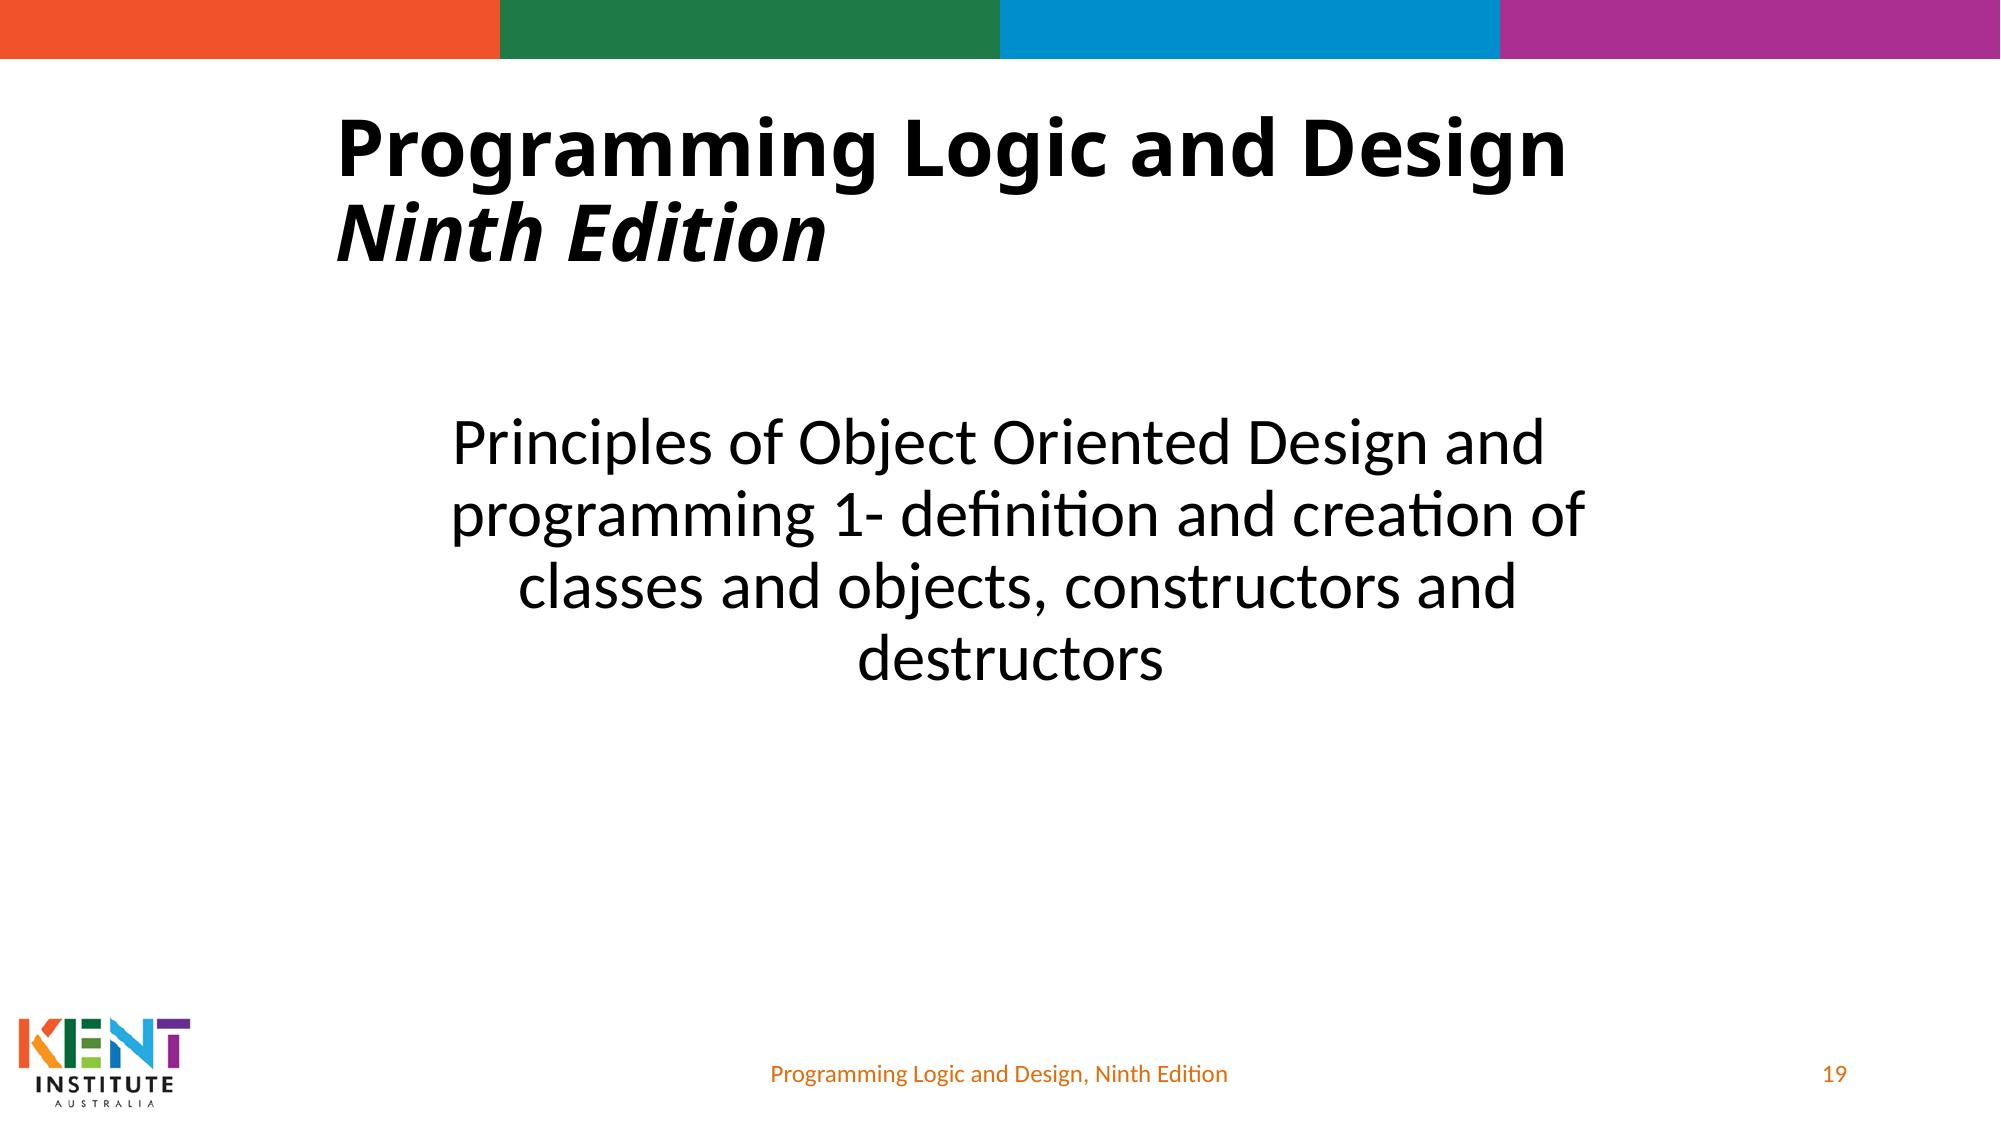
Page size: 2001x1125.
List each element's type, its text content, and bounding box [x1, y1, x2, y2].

picture [0, 1000, 208, 1125]
footer Programming Logic and Design, Ninth Edition [662, 1042, 1338, 1103]
slide_number 19 [1412, 1042, 1863, 1103]
title Programming Logic and Design Ninth Edition [319, 99, 1670, 288]
list Principles of Object Oriented Design and programming 1- definition and creation of classes and objects, constructors and destructors [324, 399, 1675, 1005]
